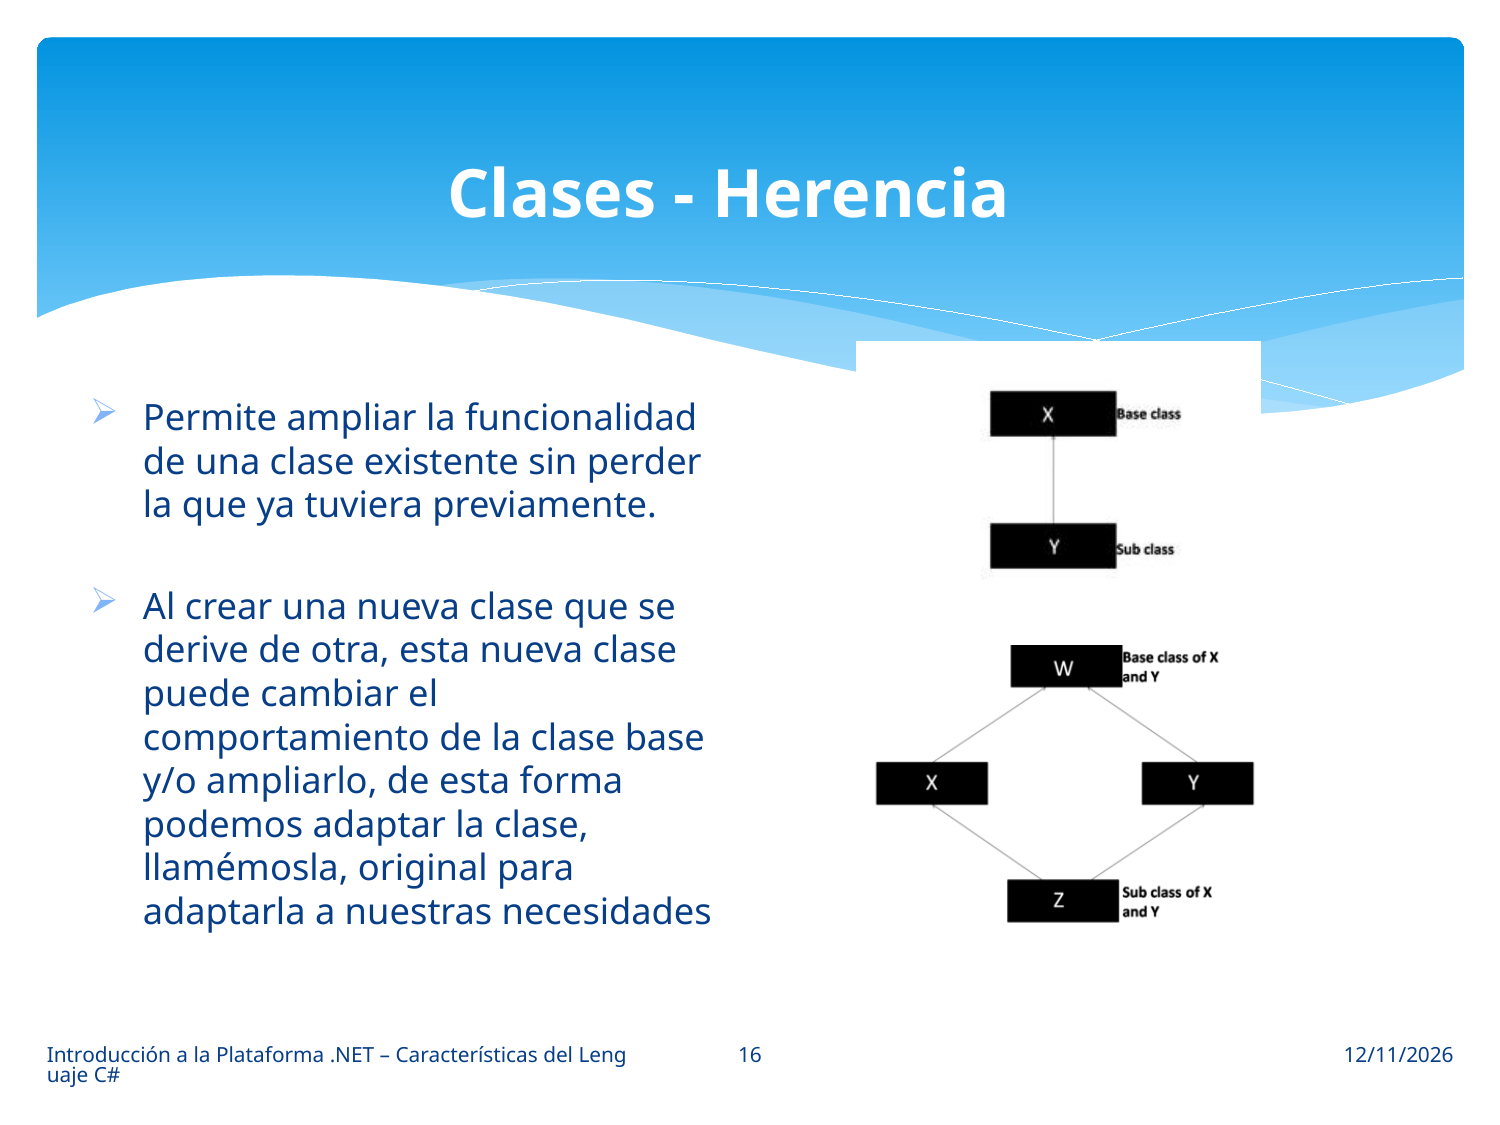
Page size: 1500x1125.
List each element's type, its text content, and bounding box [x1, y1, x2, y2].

footer Introducción a la Plataforma .NET – Características del Lenguaje C# [31, 1025, 653, 1086]
picture [856, 341, 1270, 956]
list Permite ampliar la funcionalidad de una clase existente sin perder la que ya tuviera previamente. Al crear una nueva clase que se derive de otra, esta nueva clase puede cambiar el comportamiento de la clase base y/o ampliarlo, de esta forma podemos adaptar la clase, llamémosla, original para adaptarla a nuestras necesidades [75, 386, 738, 1005]
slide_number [847, 1025, 1469, 1086]
title Clases - Herencia [62, 126, 1413, 255]
slide_number 16 [654, 1025, 846, 1086]
